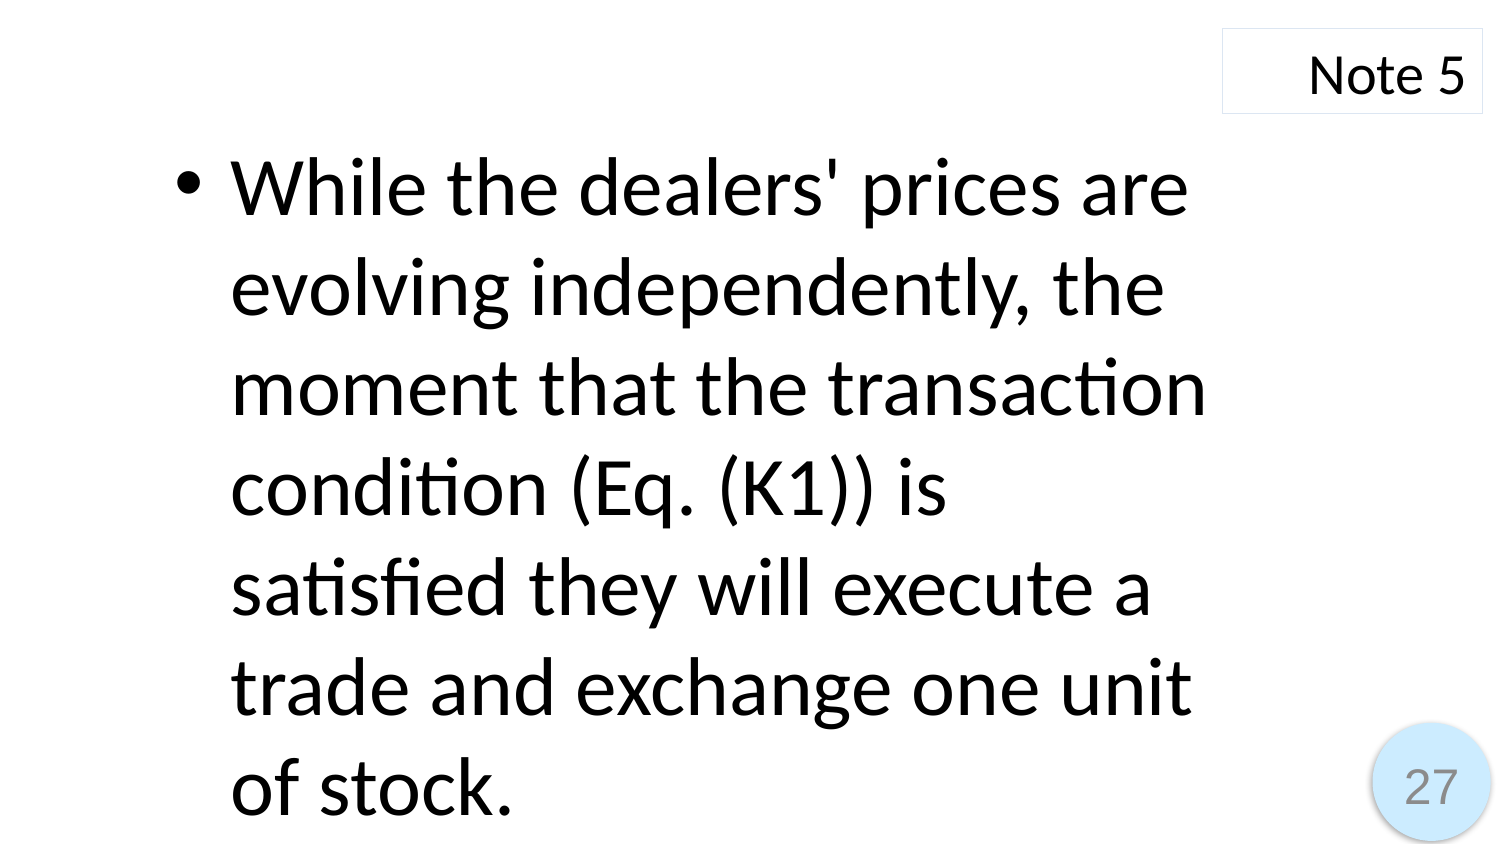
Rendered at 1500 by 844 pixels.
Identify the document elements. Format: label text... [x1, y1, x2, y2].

list While the dealers' prices are evolving independently, the moment that the transaction condition (Eq. (K1)) is satisfied they will execute a trade and exchange one unit of stock. [159, 124, 1247, 773]
slide_number 27 [1372, 762, 1491, 807]
text_box Note 5 [1222, 28, 1483, 114]
